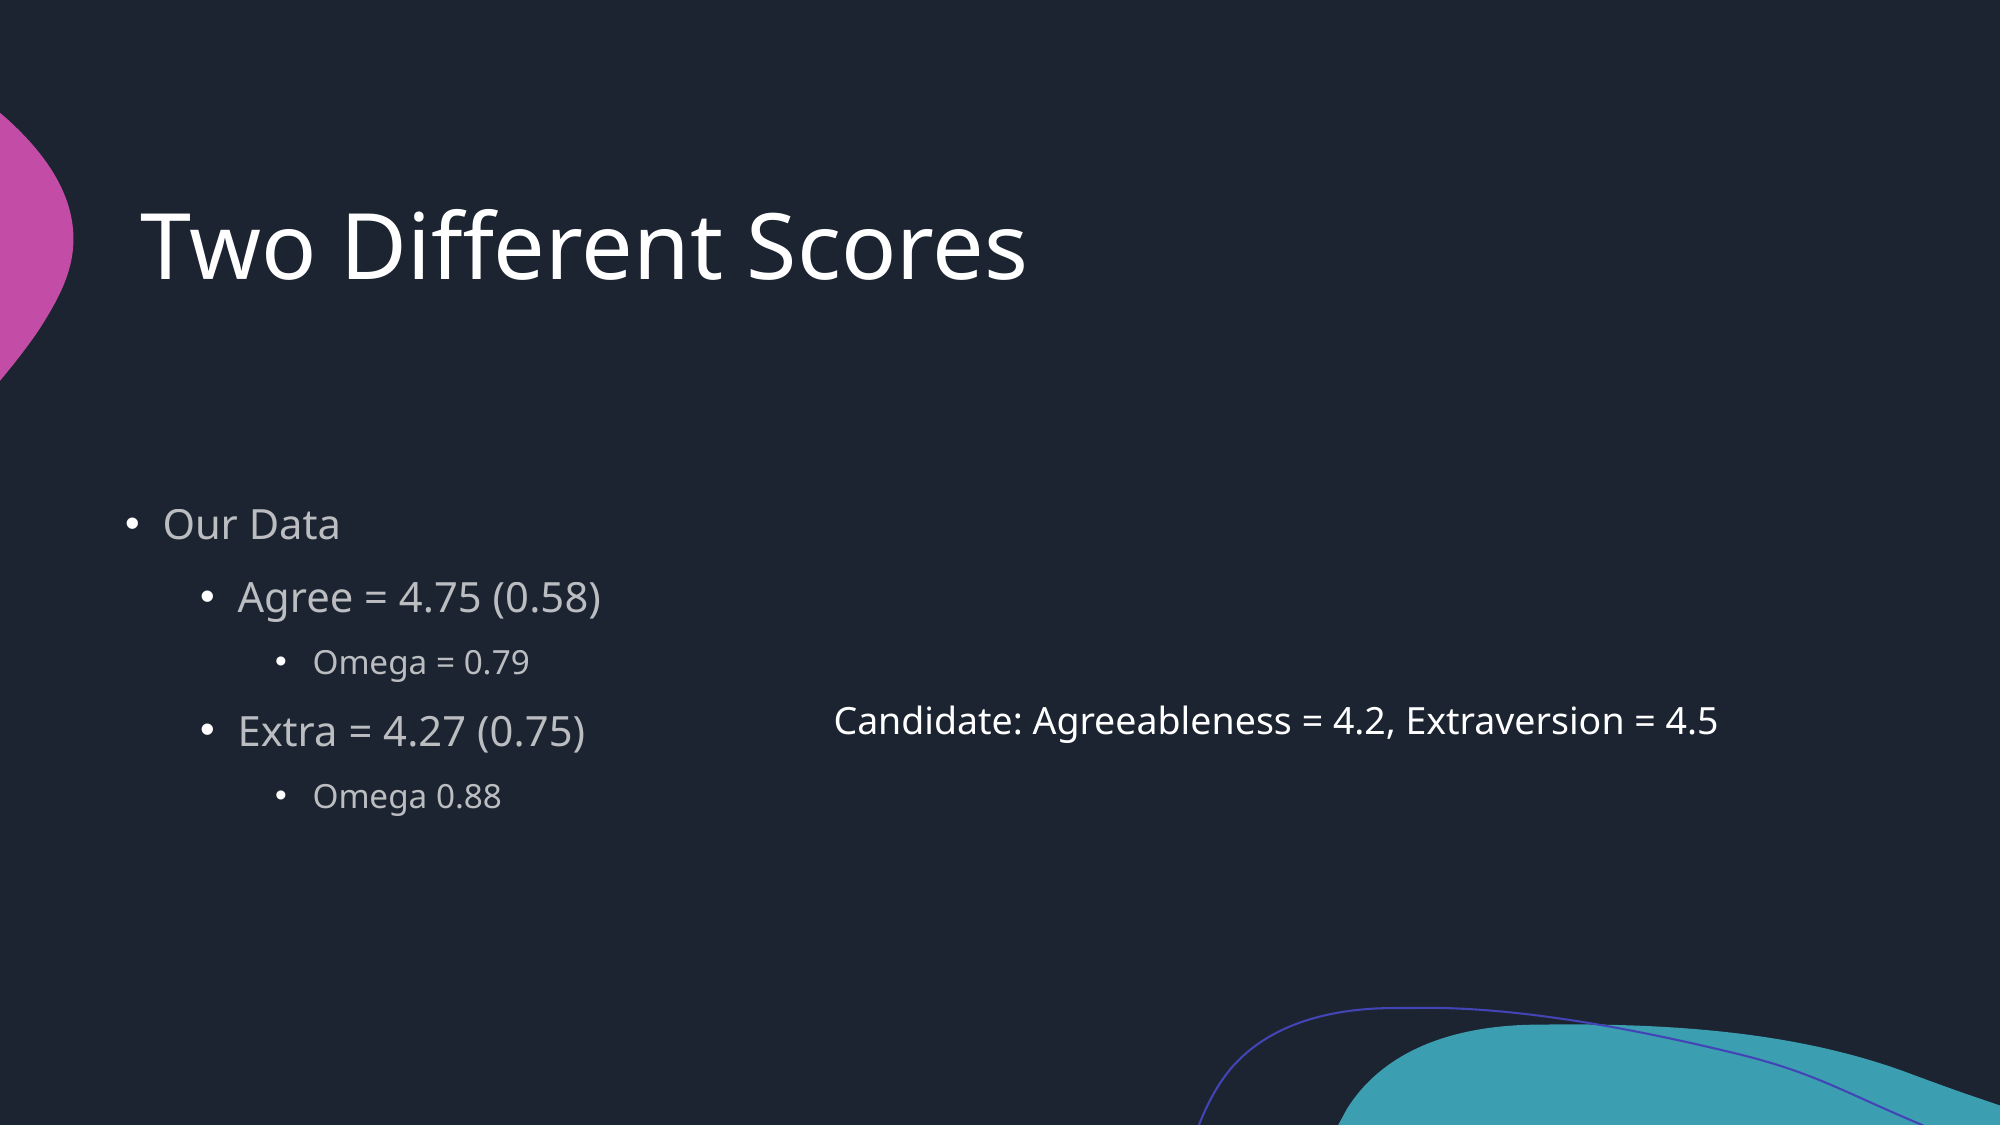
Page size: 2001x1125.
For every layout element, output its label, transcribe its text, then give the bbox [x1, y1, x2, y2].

title Two Different Scores [125, 125, 1875, 375]
text_box Candidate: Agreeableness = 4.2, Extraversion = 4.5 [818, 689, 1735, 750]
